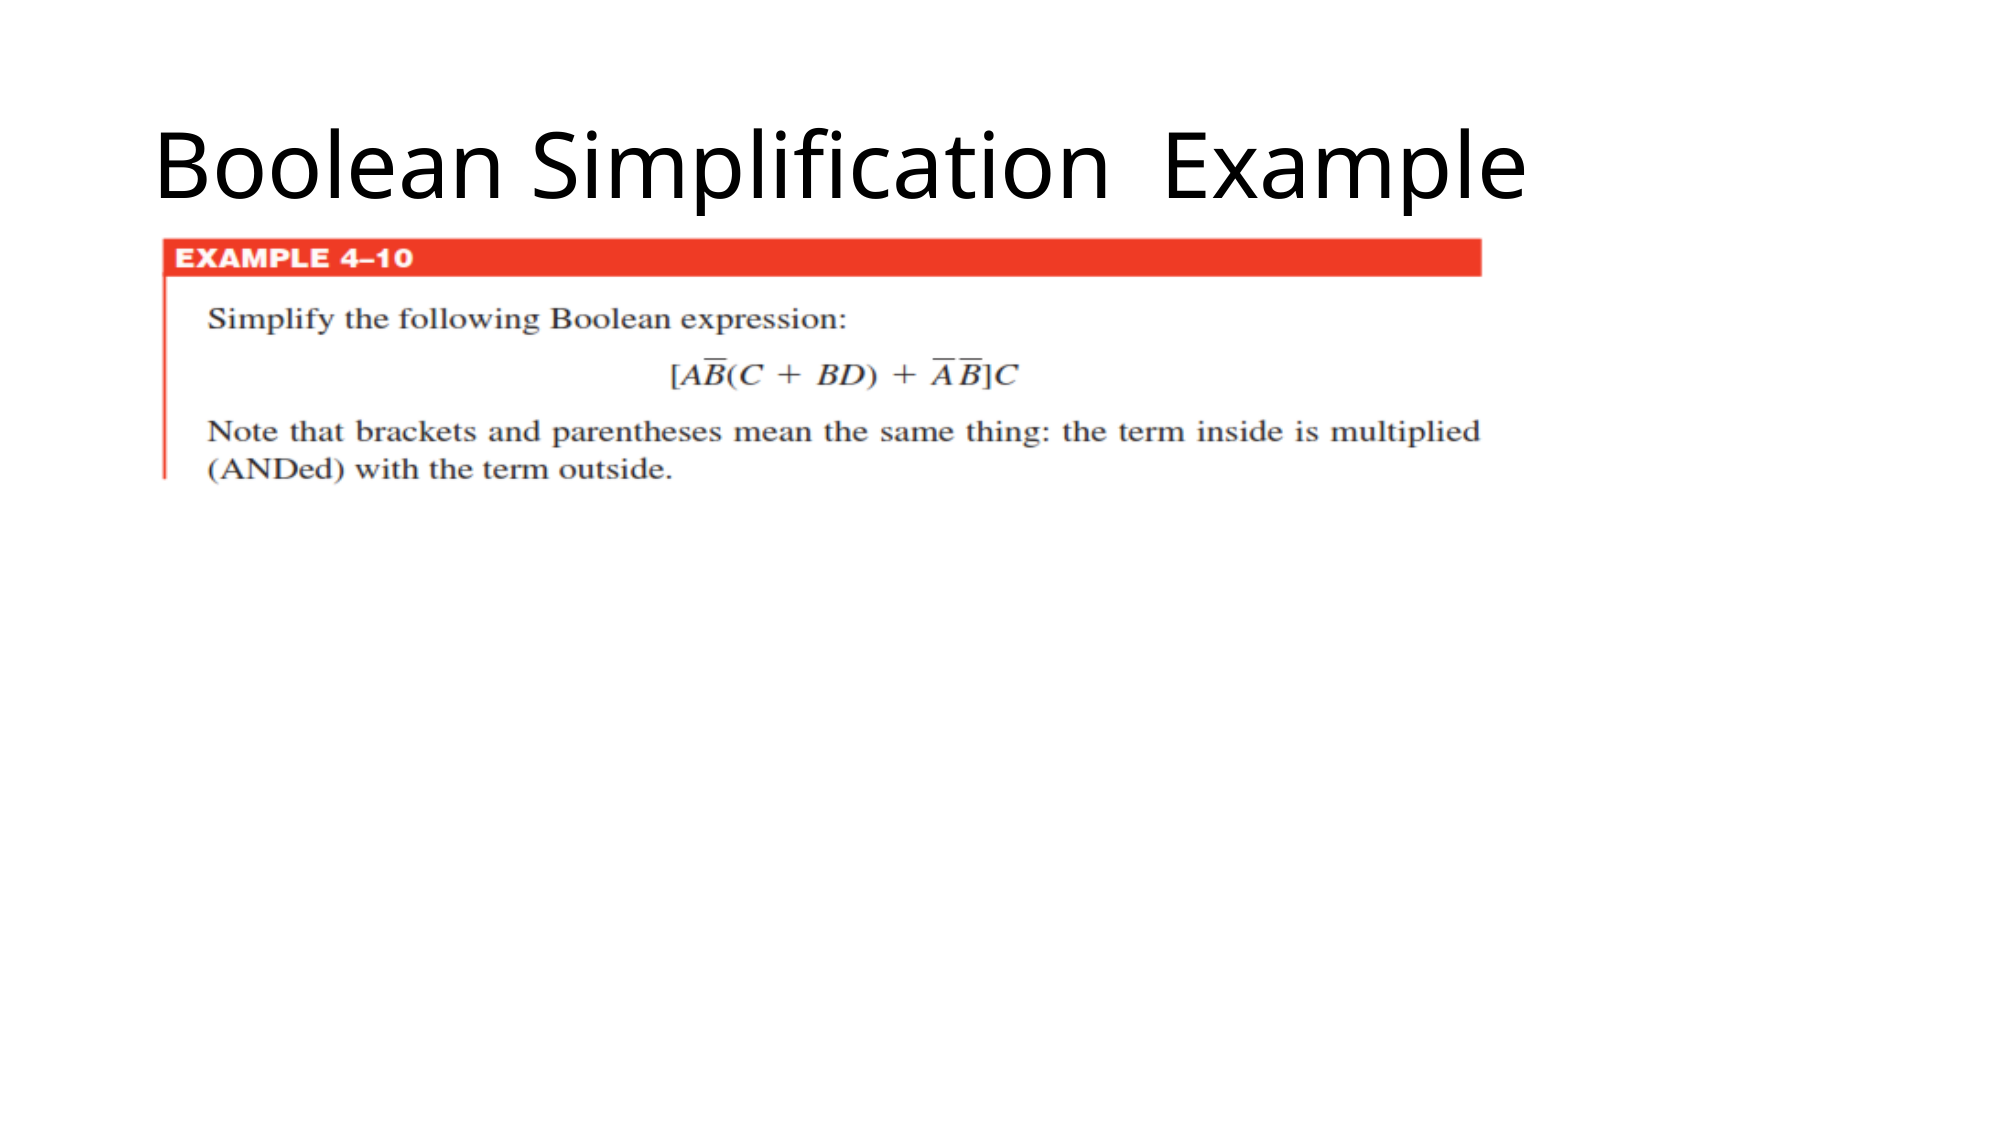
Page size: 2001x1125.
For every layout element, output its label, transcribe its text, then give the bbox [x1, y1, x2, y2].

title Boolean Simplification Example [137, 59, 1863, 278]
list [124, 216, 1563, 537]
